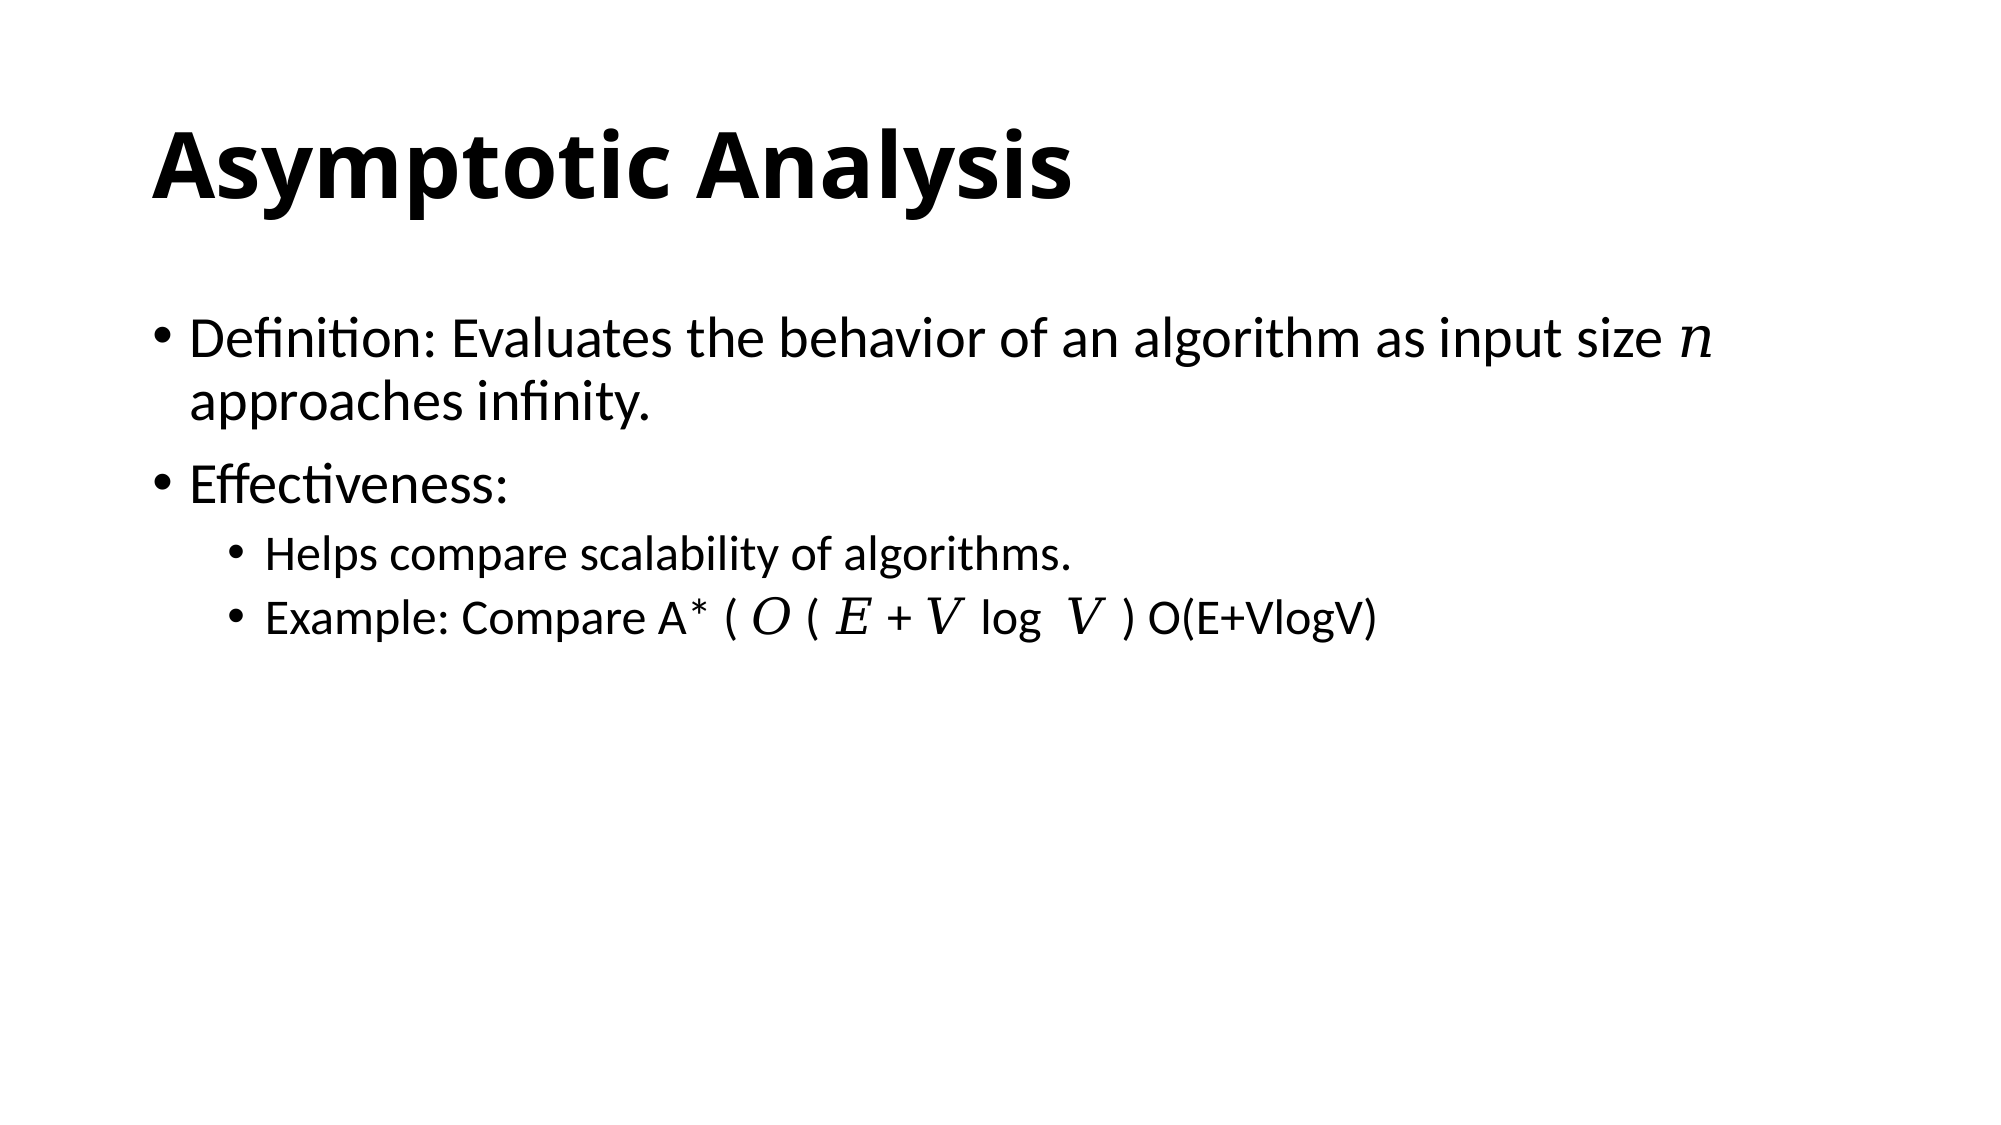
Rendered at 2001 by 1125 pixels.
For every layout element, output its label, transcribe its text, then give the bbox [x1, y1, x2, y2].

list Definition: Evaluates the behavior of an algorithm as input size 𝑛 approaches infinity. Effectiveness: Helps compare scalability of algorithms. Example: Compare A* ( 𝑂 ( 𝐸 + 𝑉 log ⁡ 𝑉 ) O(E+VlogV) [137, 299, 1863, 1014]
title Asymptotic Analysis [137, 59, 1863, 278]
